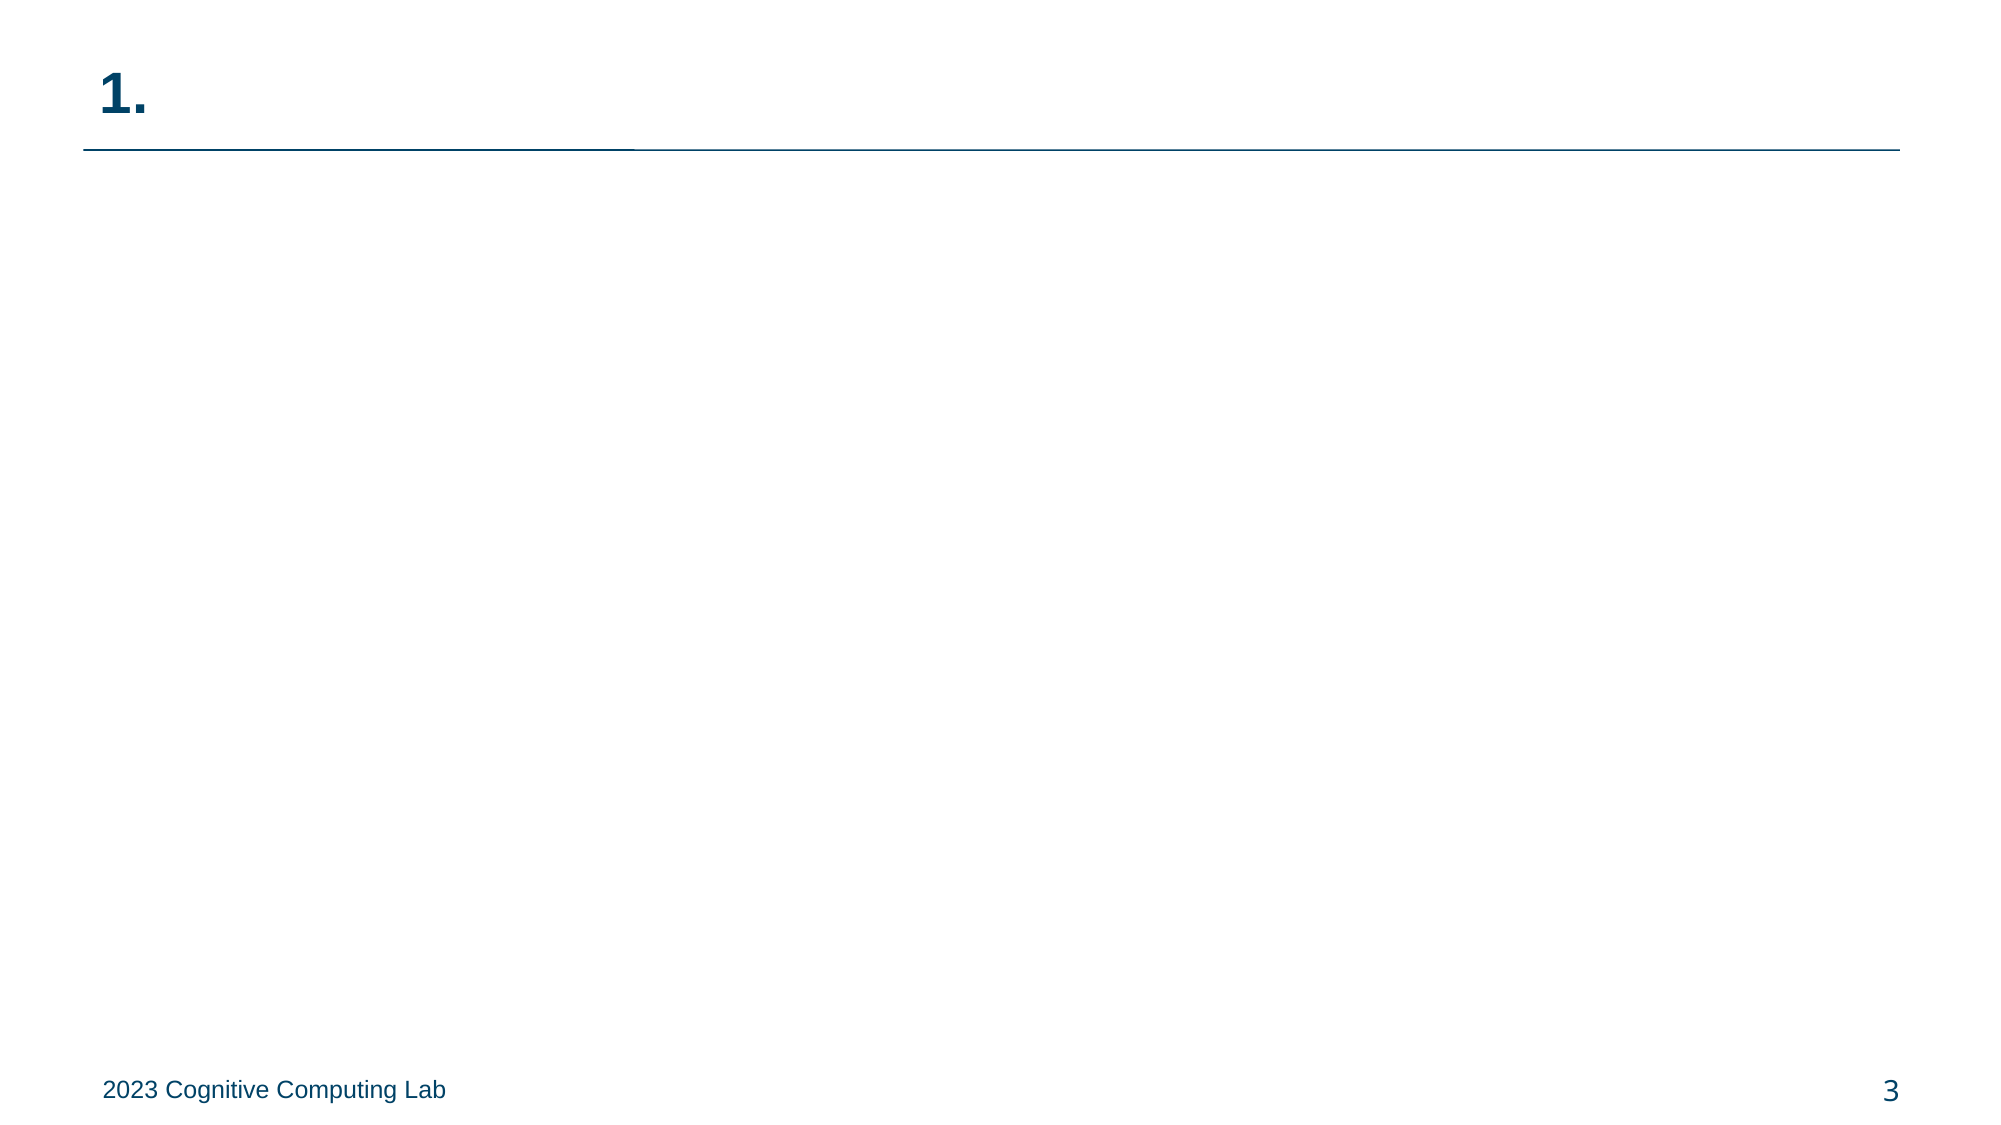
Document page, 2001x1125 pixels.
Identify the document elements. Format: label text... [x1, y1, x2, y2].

title 1. [99, 54, 1900, 125]
slide_number 3 [1815, 1072, 1900, 1112]
